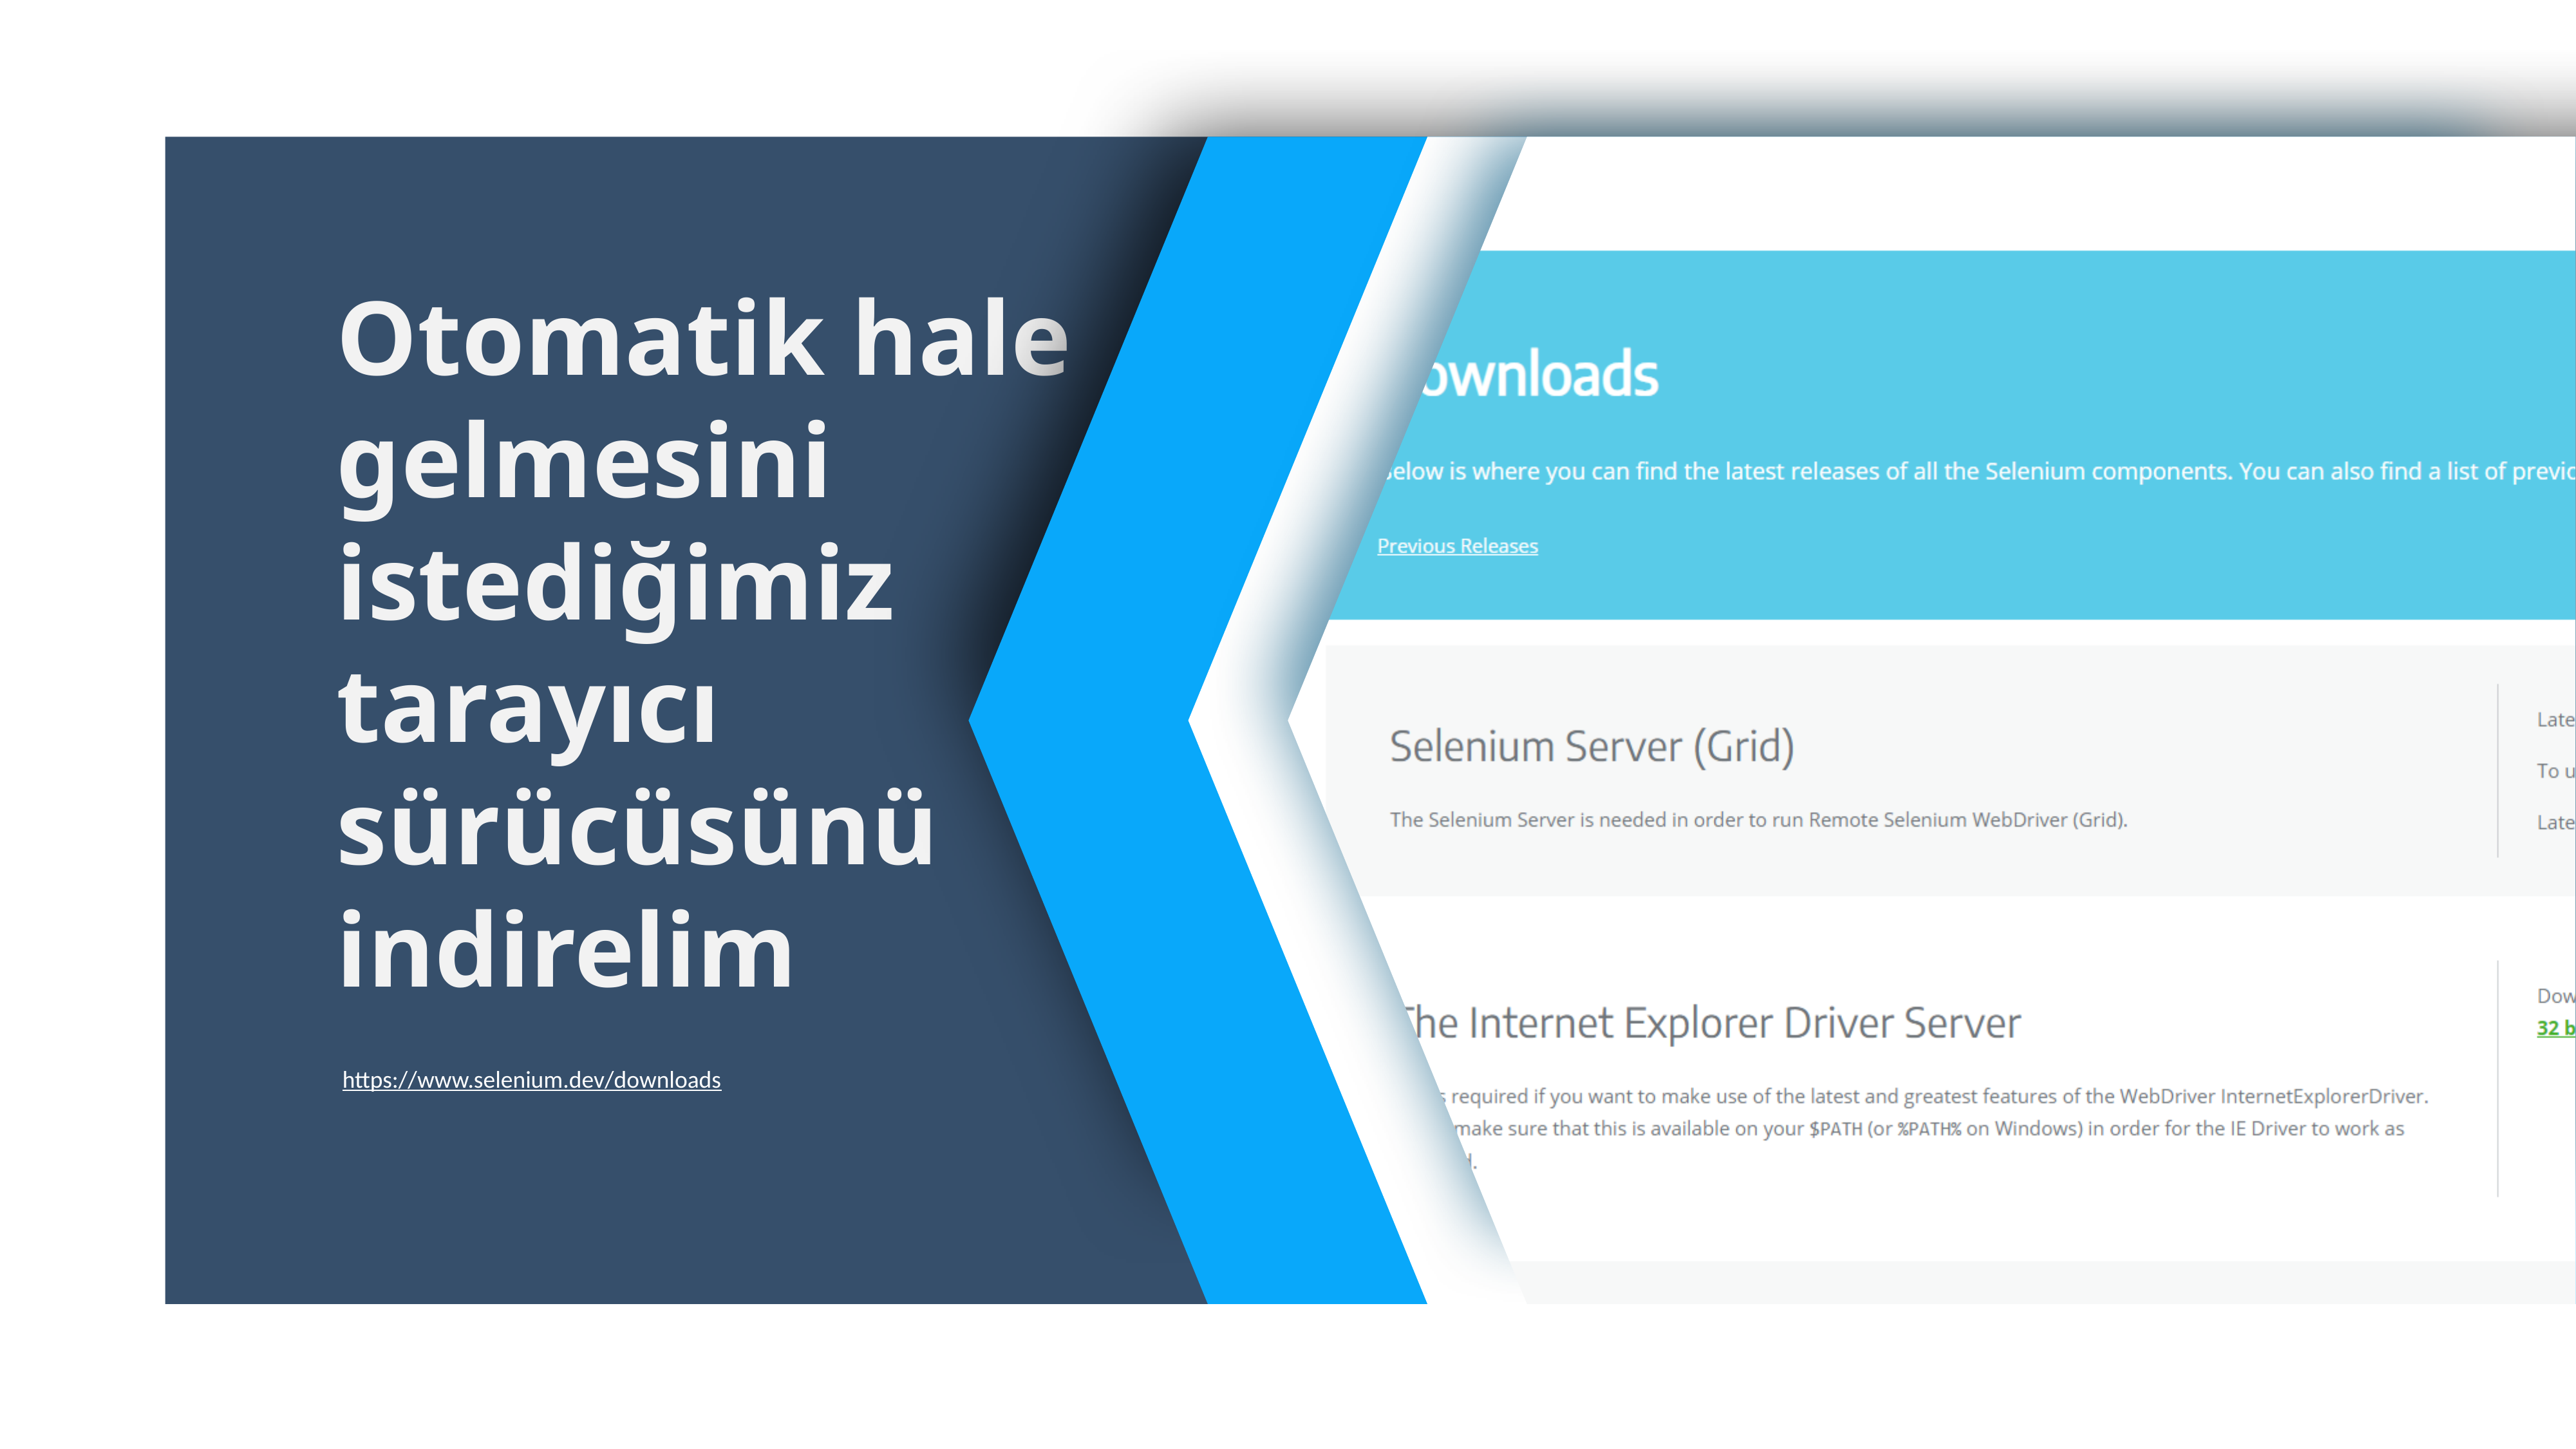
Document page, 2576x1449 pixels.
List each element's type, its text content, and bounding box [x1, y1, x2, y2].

text_box https://www.selenium.dev/downloads [333, 1059, 1065, 1098]
text_box [164, 136, 1207, 1305]
text_box [1187, 486, 1283, 955]
text_box Otomatik hale gelmesini istediğimiz tarayıcı sürücüsünü indirelim [327, 268, 1041, 1012]
picture [1287, 137, 2576, 1305]
text_box [967, 135, 1287, 1305]
